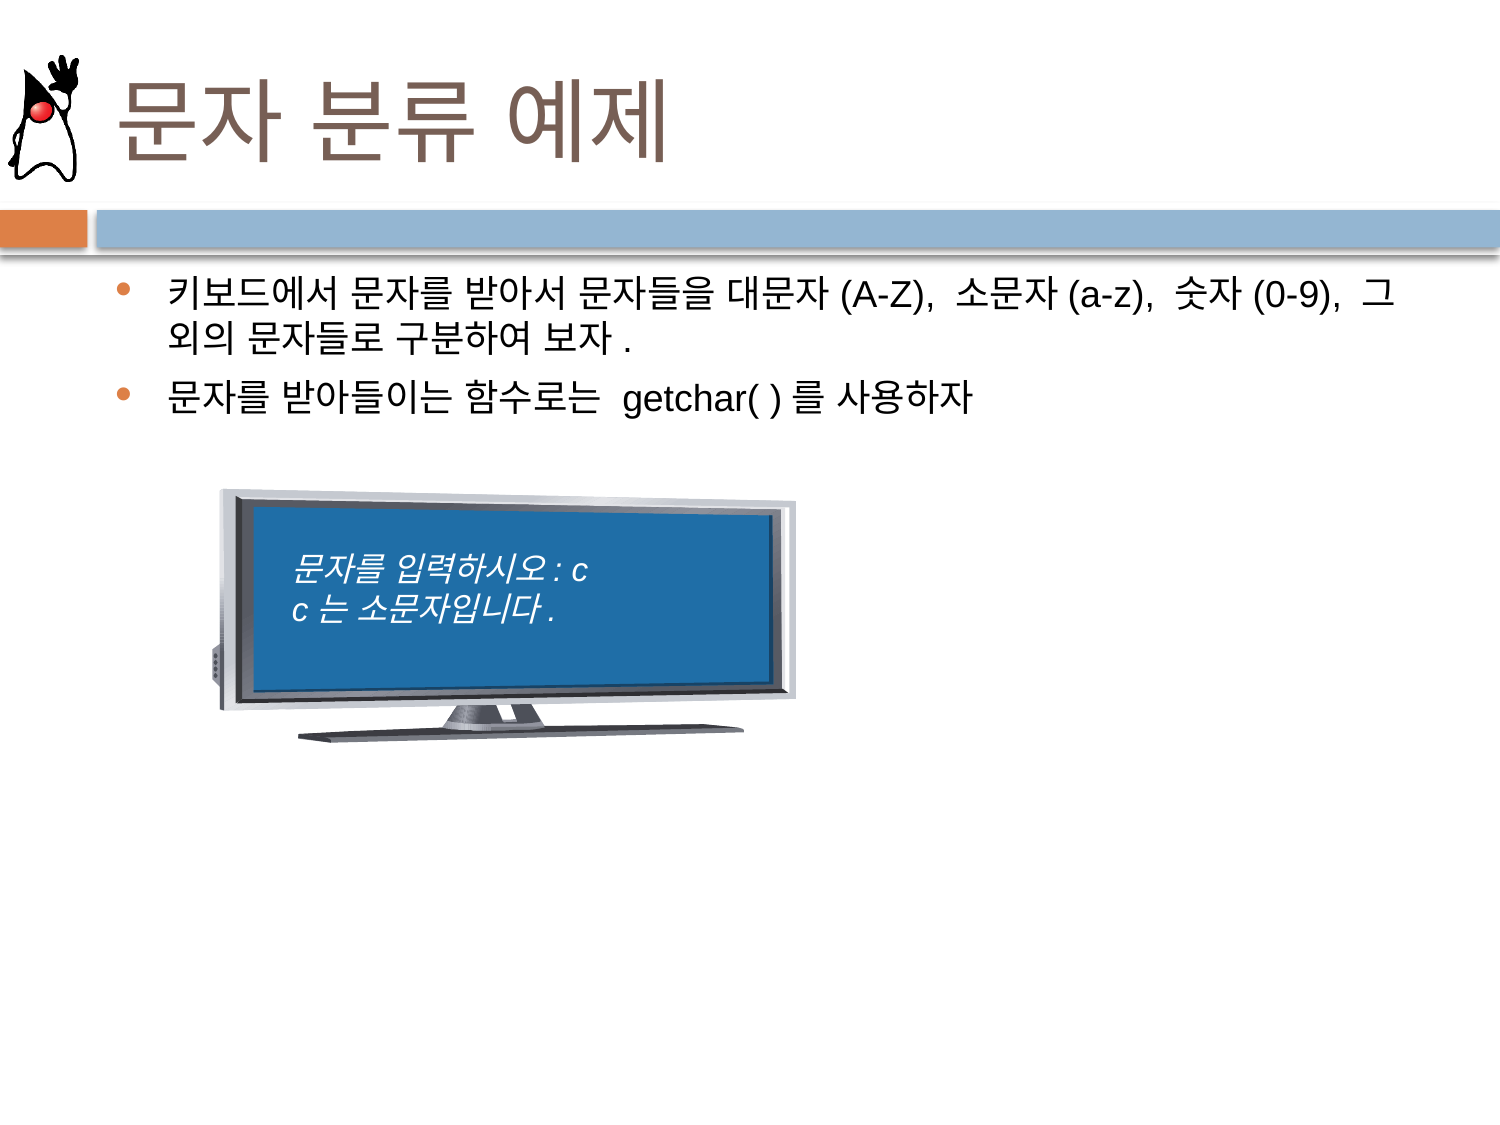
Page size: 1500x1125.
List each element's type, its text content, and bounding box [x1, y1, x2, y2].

list 키보드에서 문자를 받아서 문자들을 대문자(A-Z), 소문자(a-z), 숫자(0-9), 그 외의 문자들로 구분하여 보자. 문자를 받아들이는 함수로는 getchar( )를 사용하자 [100, 262, 1438, 1000]
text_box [209, 487, 798, 745]
picture [8, 55, 79, 182]
title 문자 분류 예제 [100, 37, 1438, 200]
